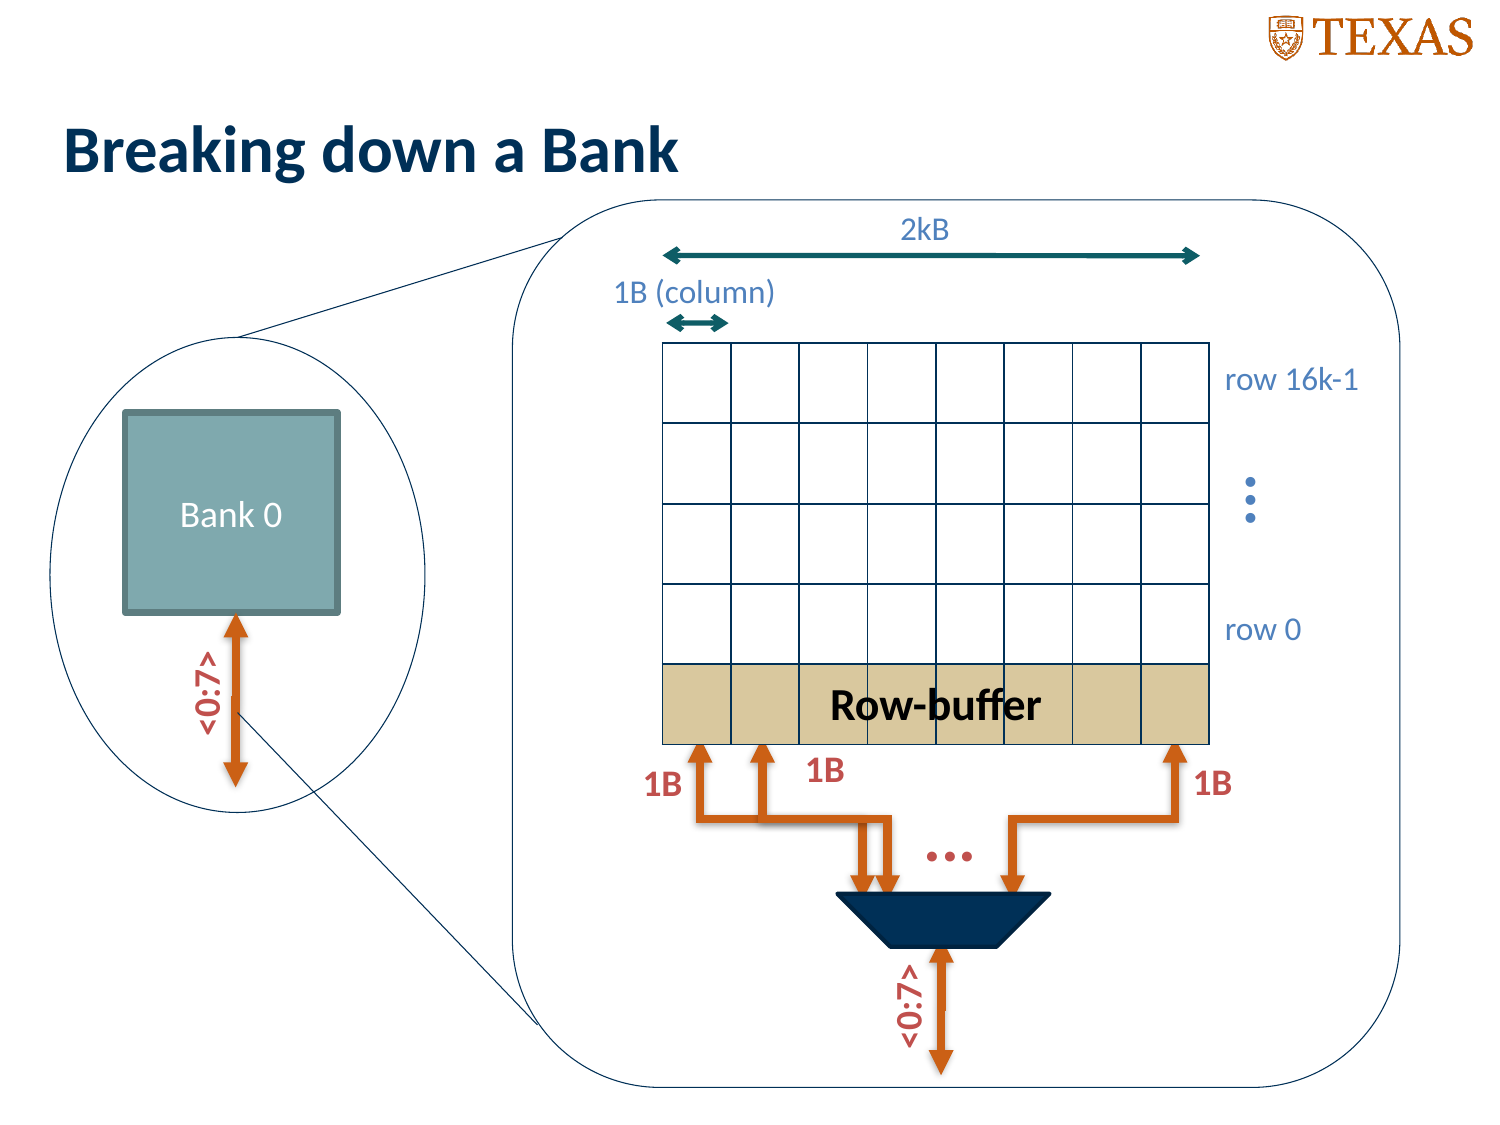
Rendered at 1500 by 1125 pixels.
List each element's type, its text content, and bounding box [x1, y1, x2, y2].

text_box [280, 768, 494, 1069]
text_box [47, 335, 428, 815]
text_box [349, 124, 451, 451]
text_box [699, 737, 863, 901]
picture [1268, 12, 1474, 63]
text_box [743, 756, 907, 882]
title Breaking down a Bank [63, 75, 1475, 223]
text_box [1012, 737, 1176, 901]
text_box [510, 197, 1402, 1090]
